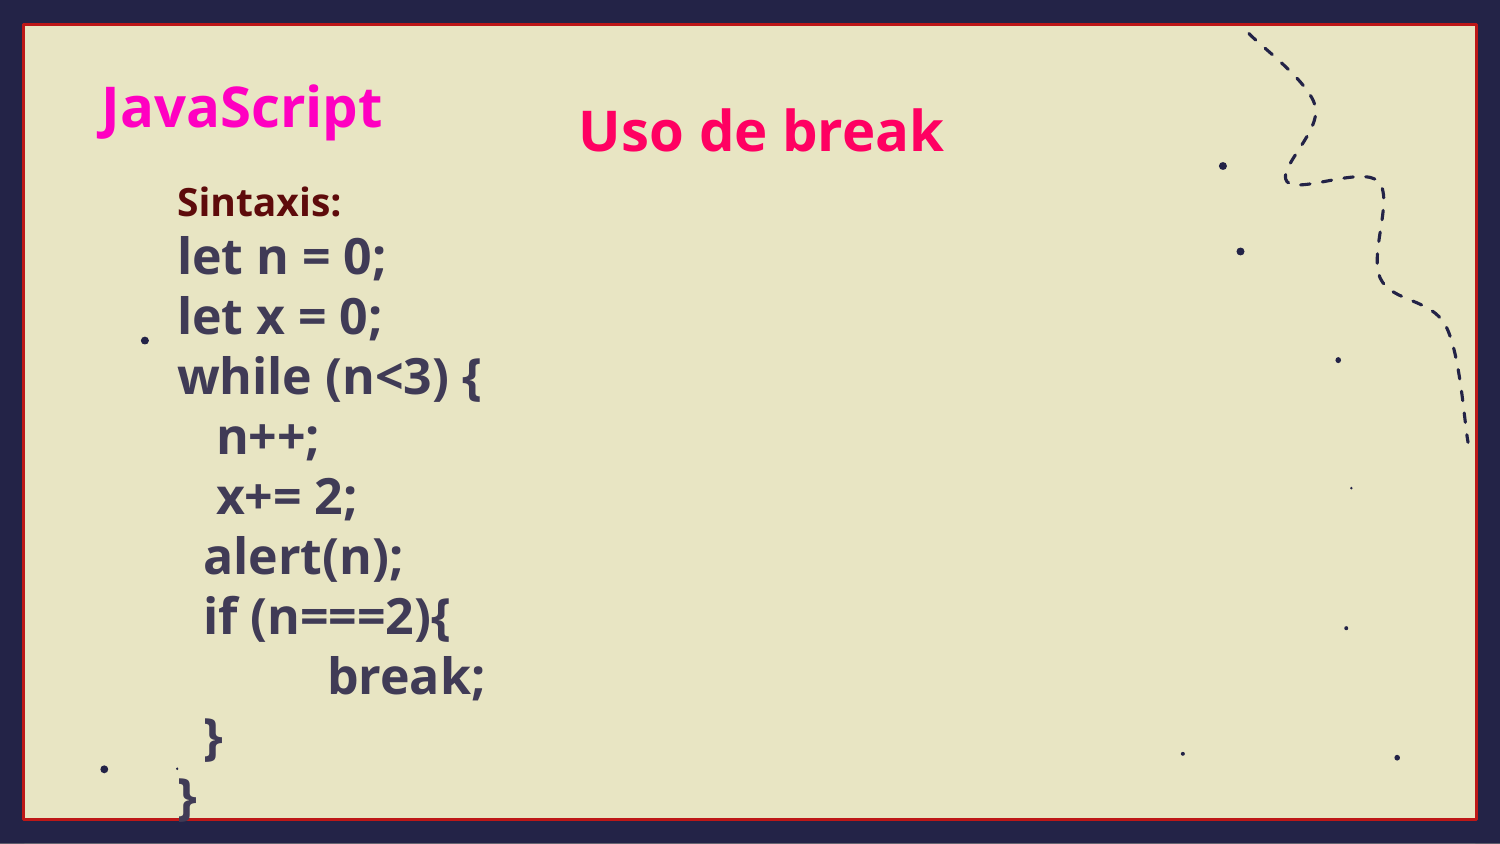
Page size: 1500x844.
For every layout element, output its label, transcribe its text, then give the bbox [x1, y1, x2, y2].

text_box Uso de break [230, 87, 1294, 170]
text_box Sintaxis: let n = 0; let x = 0; while (n<3) { n++; x+= 2; alert(n); if (n===2){ break; } } [162, 170, 1282, 832]
text_box JavaScript [86, 63, 851, 146]
